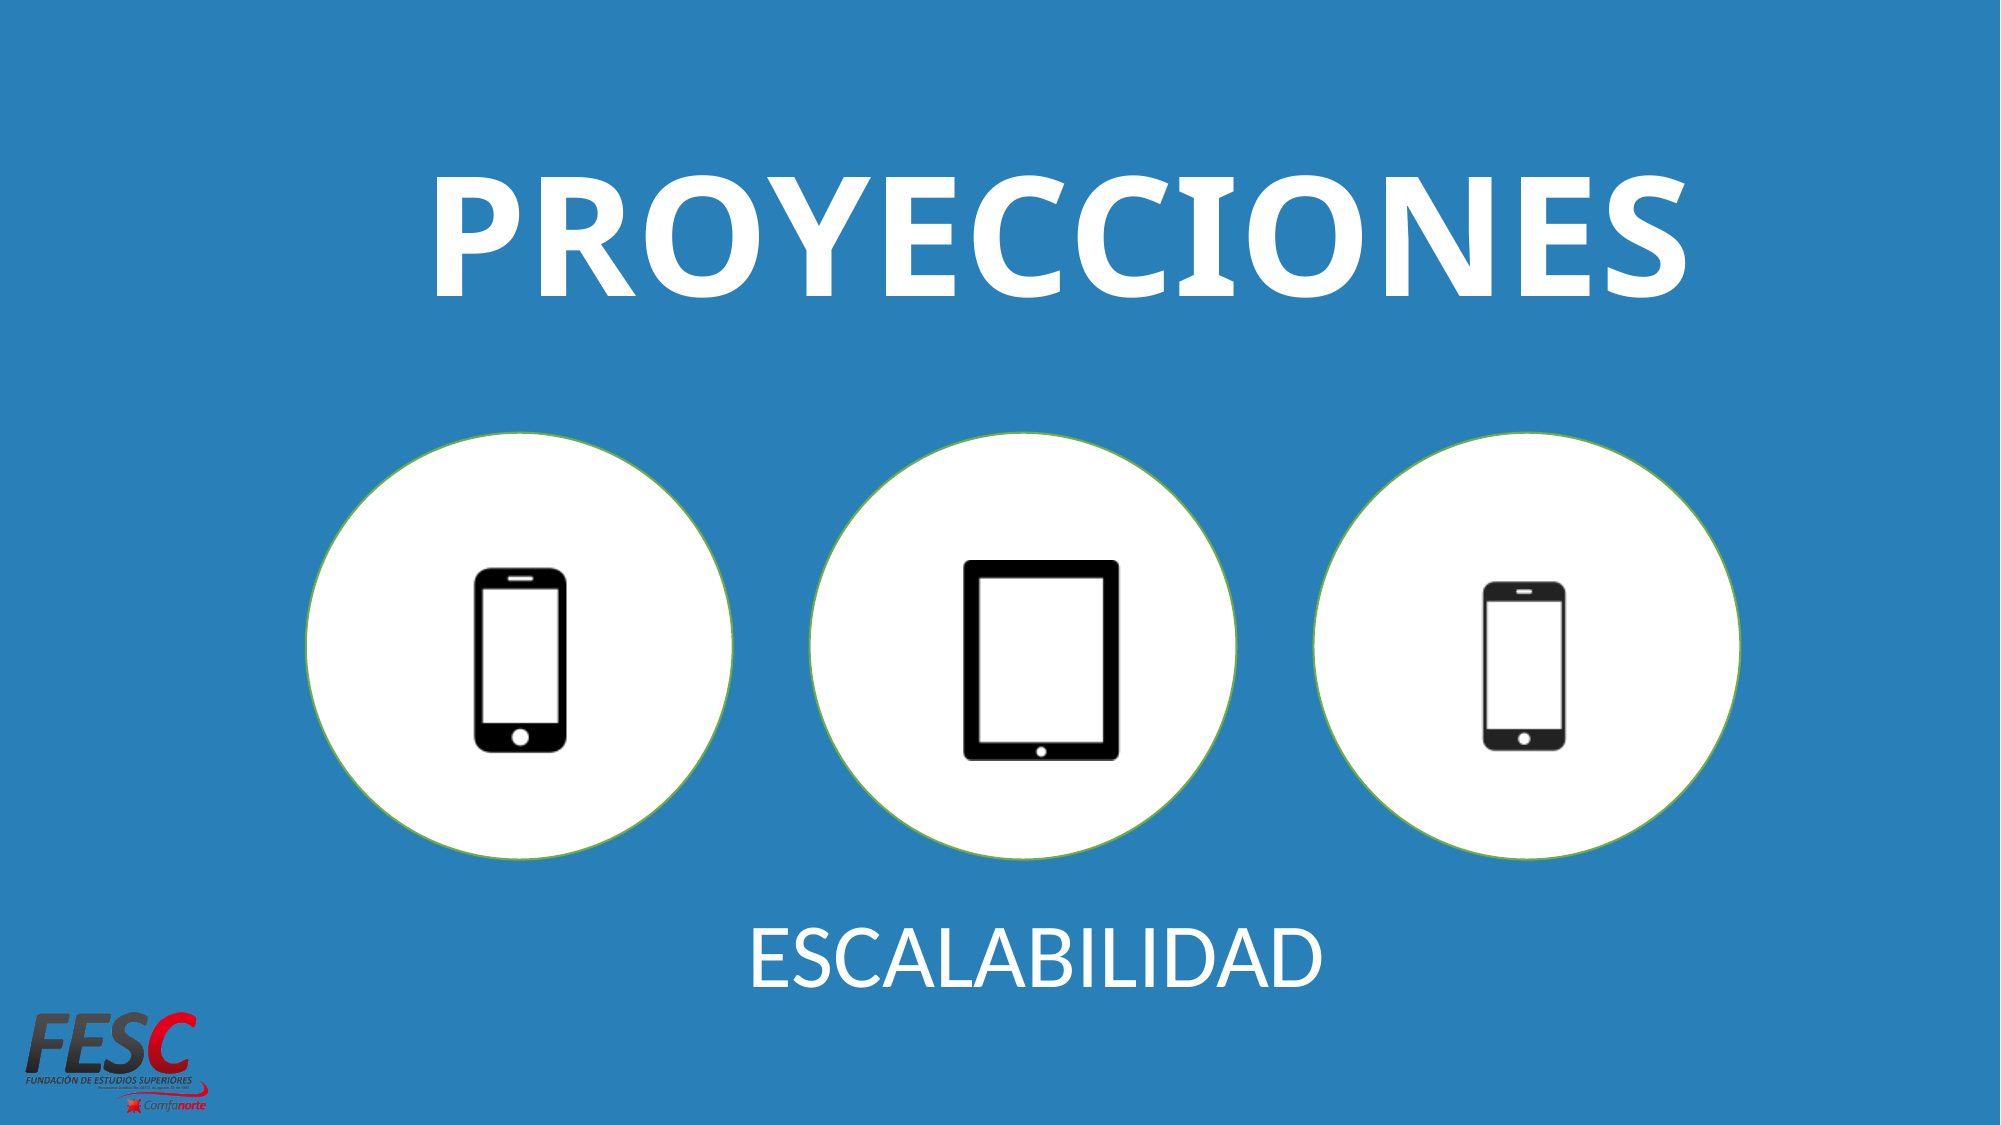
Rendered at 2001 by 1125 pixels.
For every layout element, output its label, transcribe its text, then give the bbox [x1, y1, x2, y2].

picture [1424, 566, 1625, 767]
text_box PROYECCIONES [407, 122, 1708, 337]
picture [416, 560, 617, 761]
text_box [304, 431, 734, 861]
text_box [808, 431, 1238, 861]
picture [940, 560, 1141, 761]
text_box [1312, 431, 1742, 861]
picture [25, 1012, 208, 1113]
text_box ESCALABILIDAD [732, 888, 1383, 1014]
